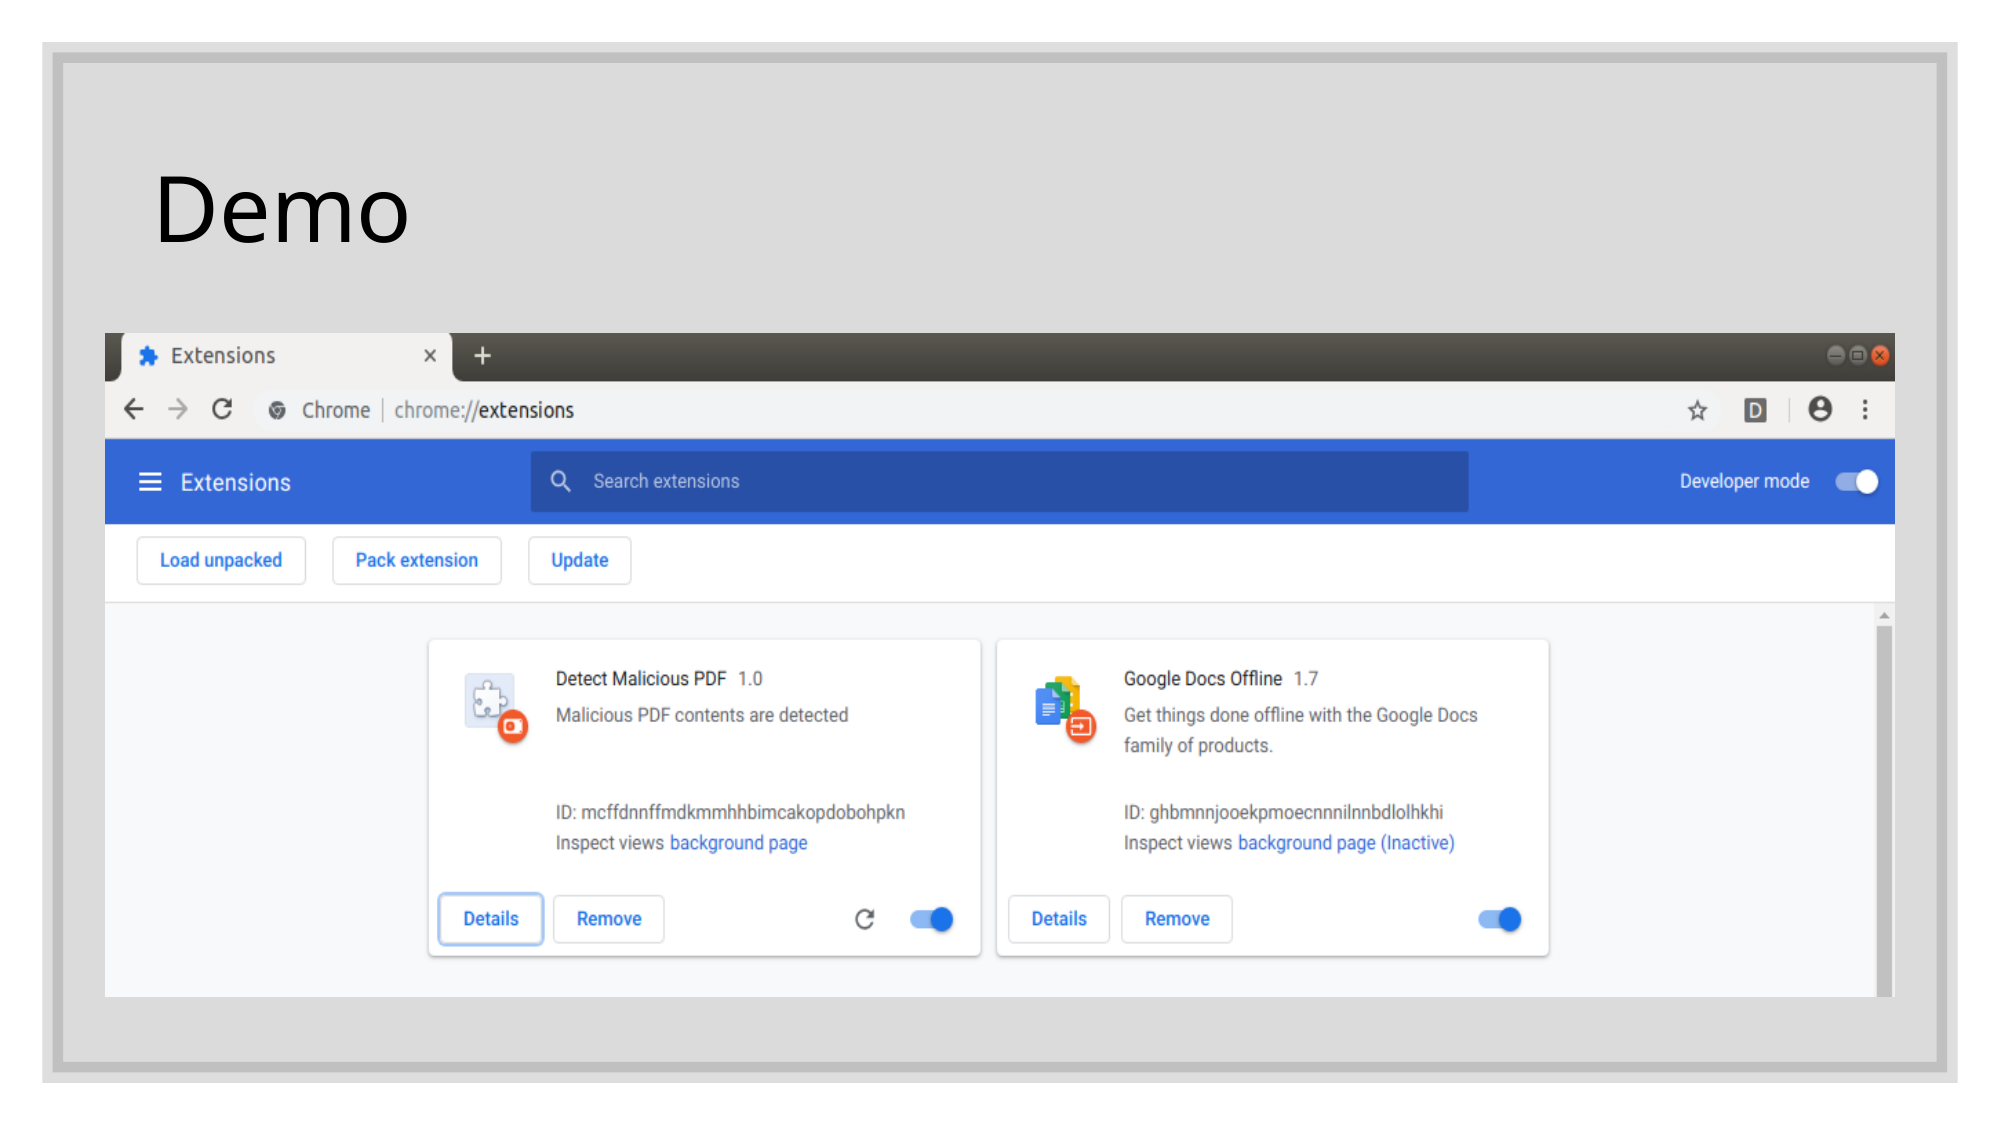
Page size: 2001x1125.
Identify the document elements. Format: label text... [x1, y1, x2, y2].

title Demo [137, 103, 1863, 322]
picture [105, 333, 1895, 997]
text_box [52, 51, 1948, 1073]
